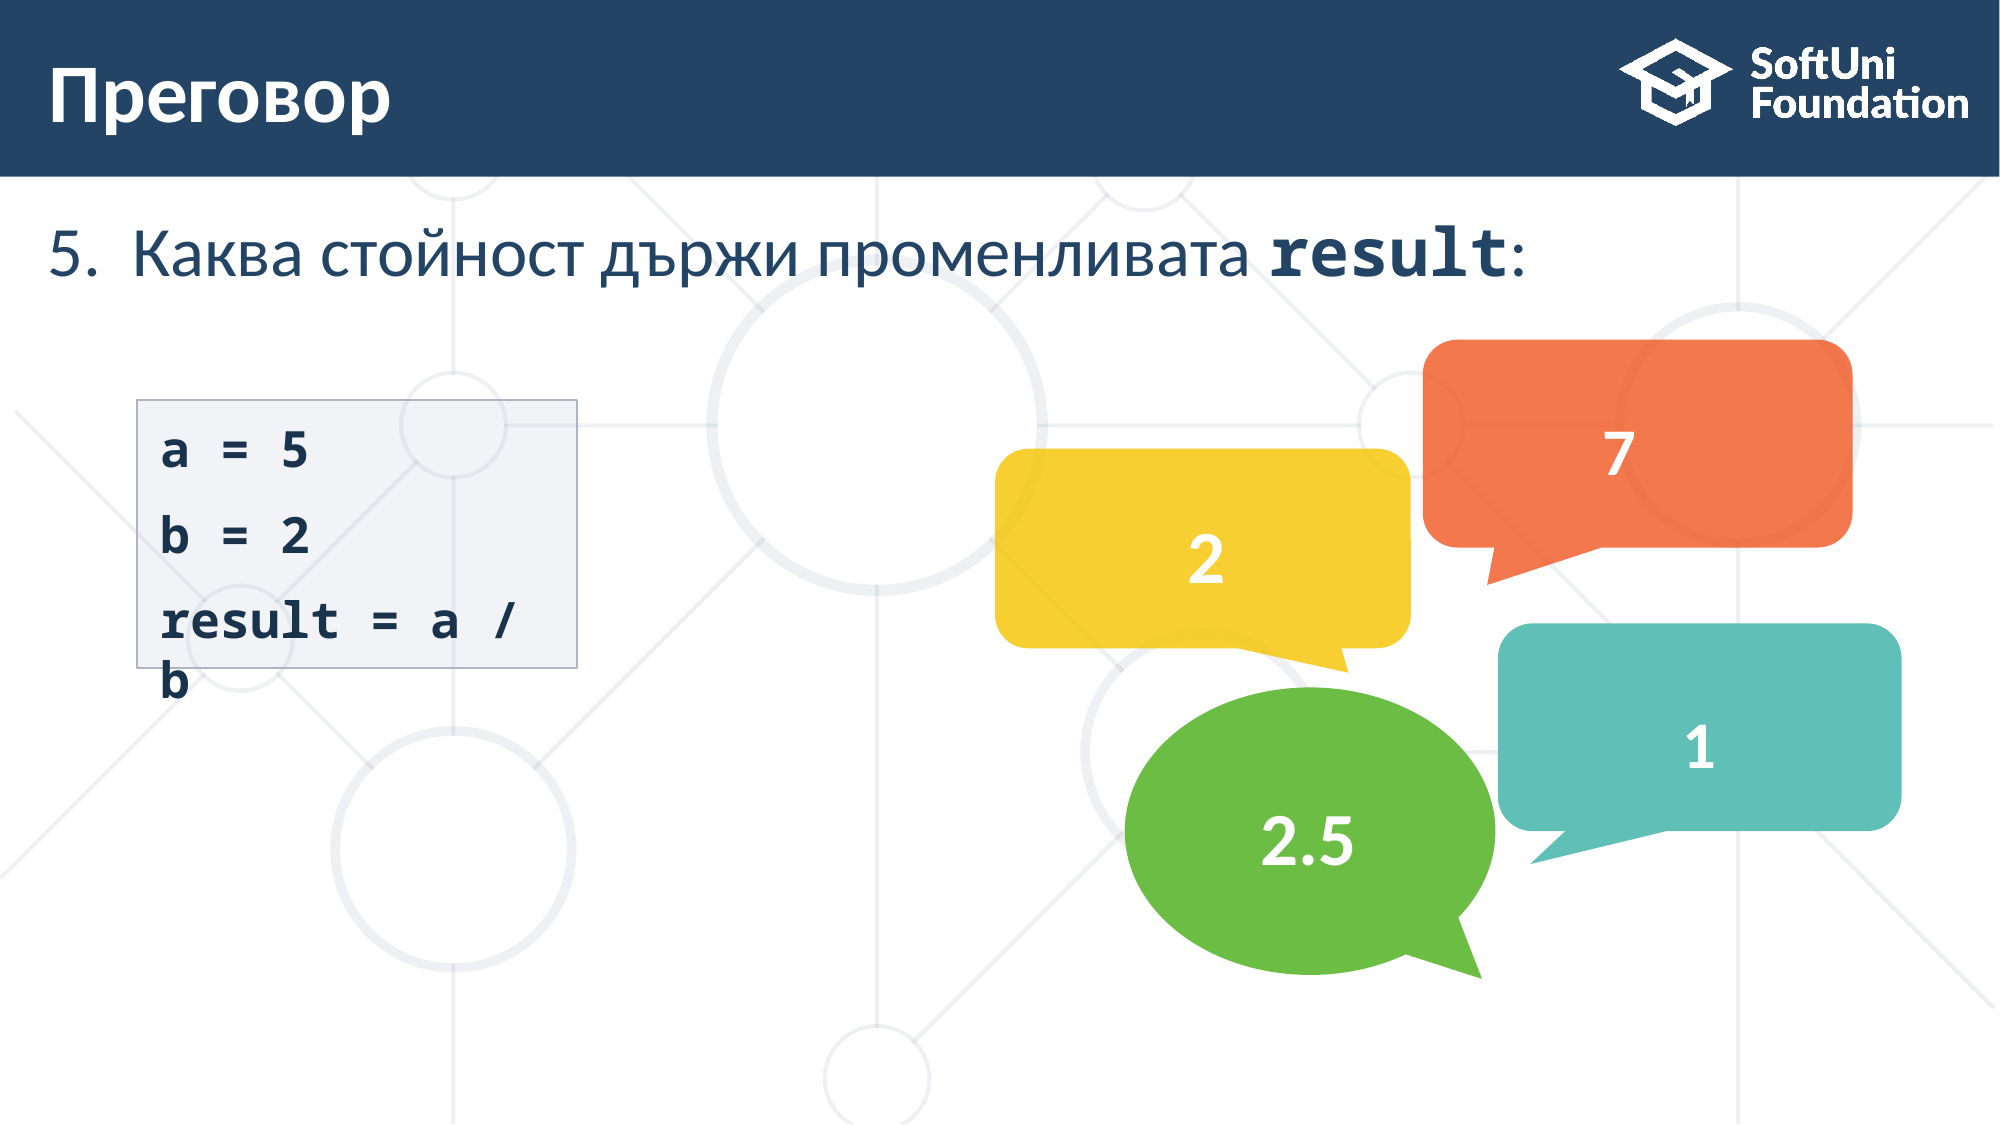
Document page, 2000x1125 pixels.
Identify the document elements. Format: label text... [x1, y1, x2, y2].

picture [1618, 38, 1968, 126]
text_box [1124, 687, 1496, 976]
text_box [994, 448, 1413, 649]
title Преговор [31, 16, 1591, 162]
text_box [1422, 339, 1853, 548]
list a = 5 b = 2 result = a / b [136, 399, 578, 669]
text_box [1497, 623, 1902, 832]
list Каква стойност държи променливата result: [29, 195, 1967, 1046]
